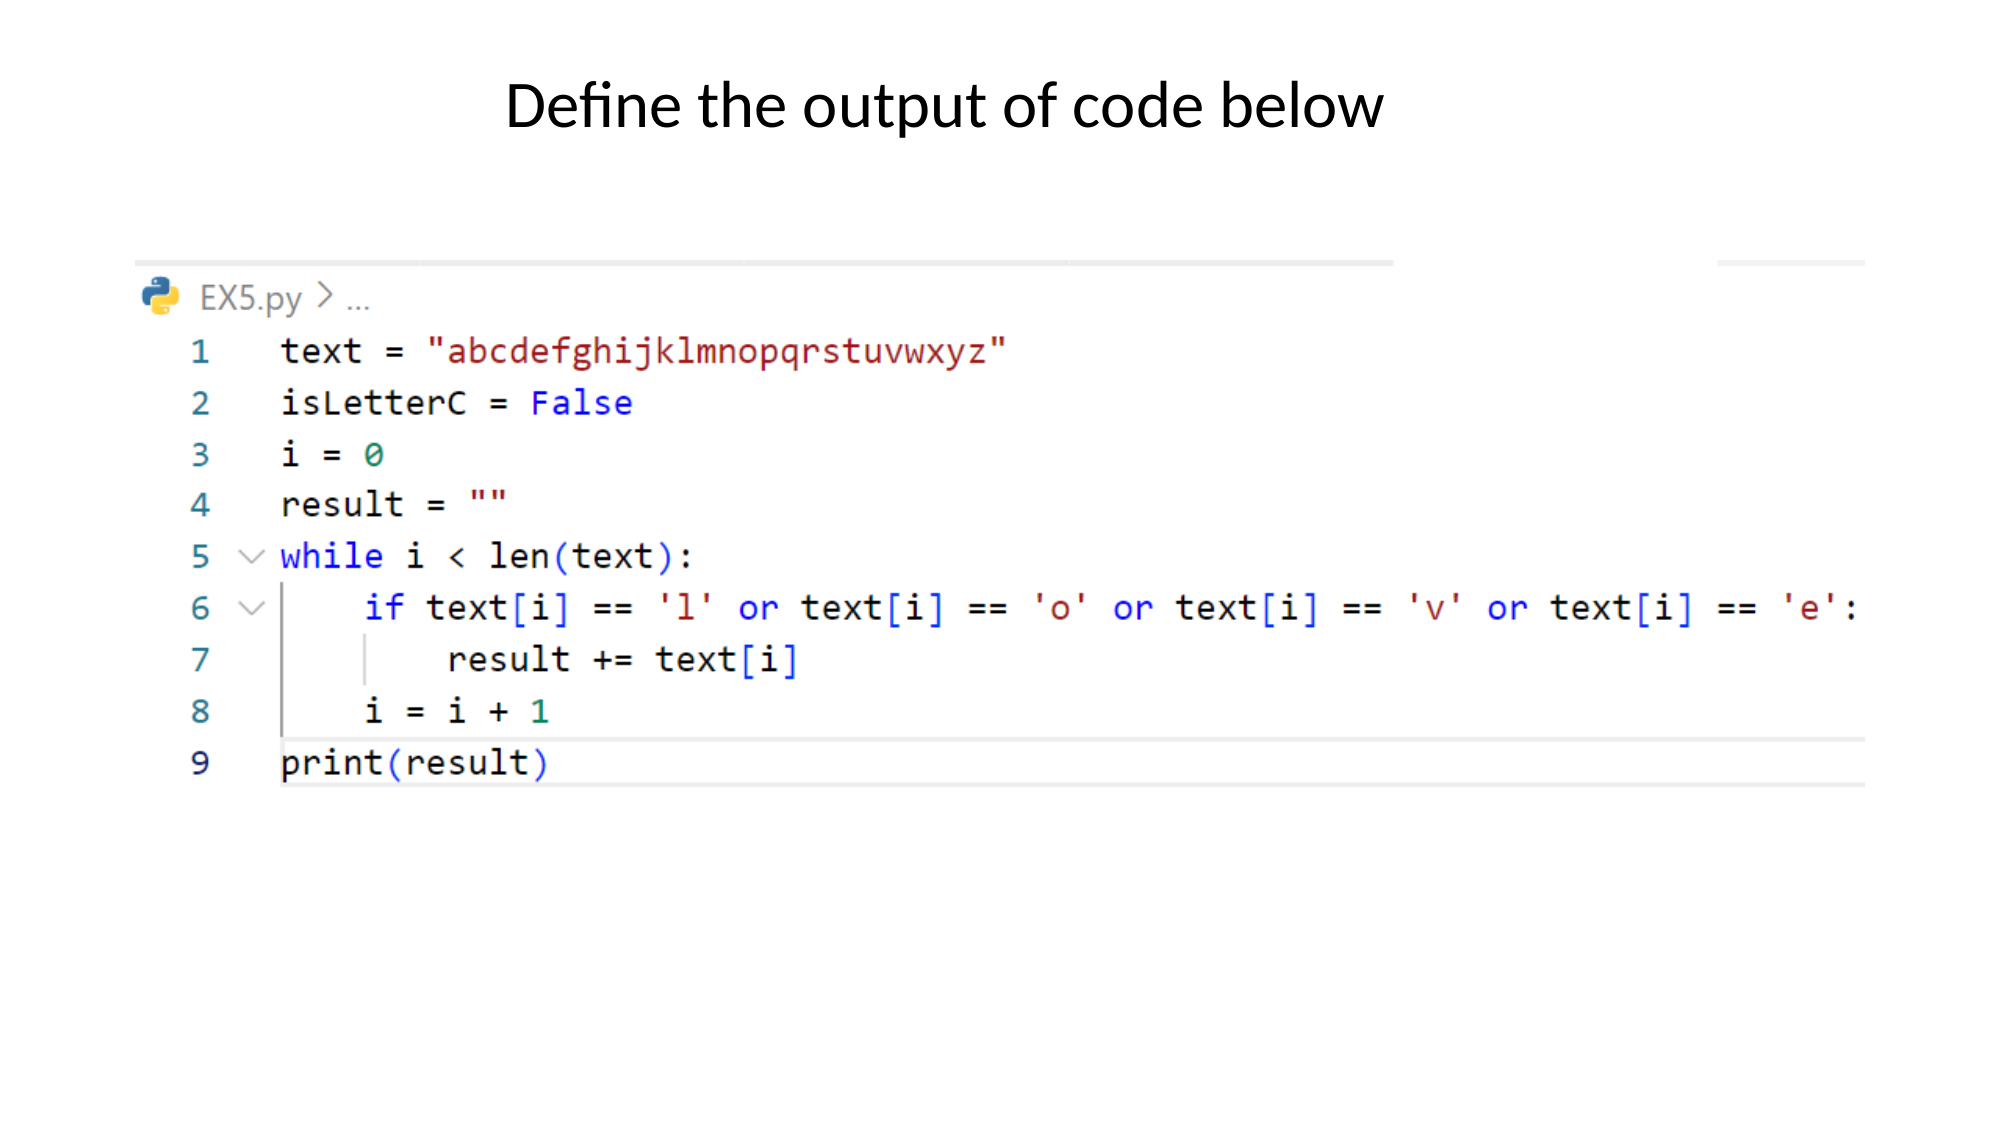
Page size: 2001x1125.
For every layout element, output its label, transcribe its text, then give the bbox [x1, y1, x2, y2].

text_box Define the output of code below [490, 53, 1401, 148]
picture [135, 260, 1865, 865]
